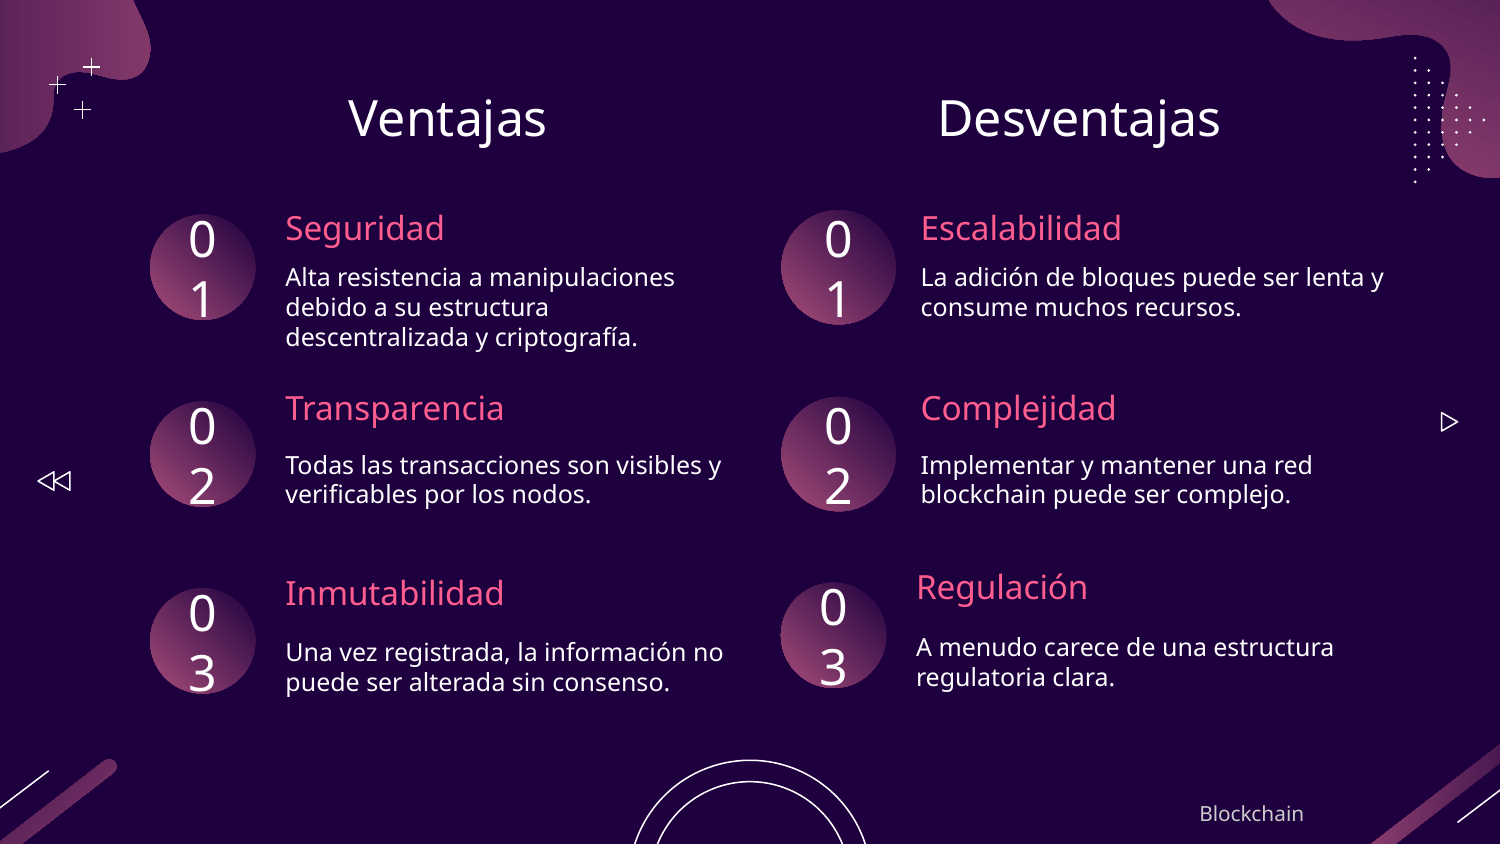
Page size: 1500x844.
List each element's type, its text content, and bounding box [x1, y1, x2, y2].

subtitle Complejidad [905, 377, 1383, 442]
text_box 03 [150, 588, 256, 694]
subtitle Implementar y mantener una red blockchain puede ser complejo. [905, 434, 1382, 529]
title Desventajas [746, 71, 1413, 166]
subtitle Alta resistencia a manipulaciones debido a su estructura descentralizada y criptografía. [270, 246, 747, 341]
text_box Blockchain [871, 788, 1319, 839]
subtitle Escalabilidad [905, 197, 1500, 263]
subtitle La adición de bloques puede ser lenta y consume muchos recursos. [905, 246, 1437, 341]
subtitle A menudo carece de una estructura regulatoria clara. [901, 616, 1378, 711]
subtitle Seguridad [270, 197, 748, 263]
text_box 02 [781, 396, 896, 512]
subtitle Todas las transacciones son visibles y verificables por los nodos. [270, 434, 766, 529]
subtitle Regulación [901, 557, 1379, 622]
text_box 01 [781, 210, 896, 325]
subtitle Transparencia [270, 377, 782, 442]
text_box 03 [780, 582, 887, 688]
title Ventajas [115, 71, 746, 166]
text_box 01 [150, 214, 256, 320]
text_box 02 [150, 401, 256, 507]
subtitle Inmutabilidad [270, 562, 748, 628]
subtitle Una vez registrada, la información no puede ser alterada sin consenso. [270, 621, 747, 716]
